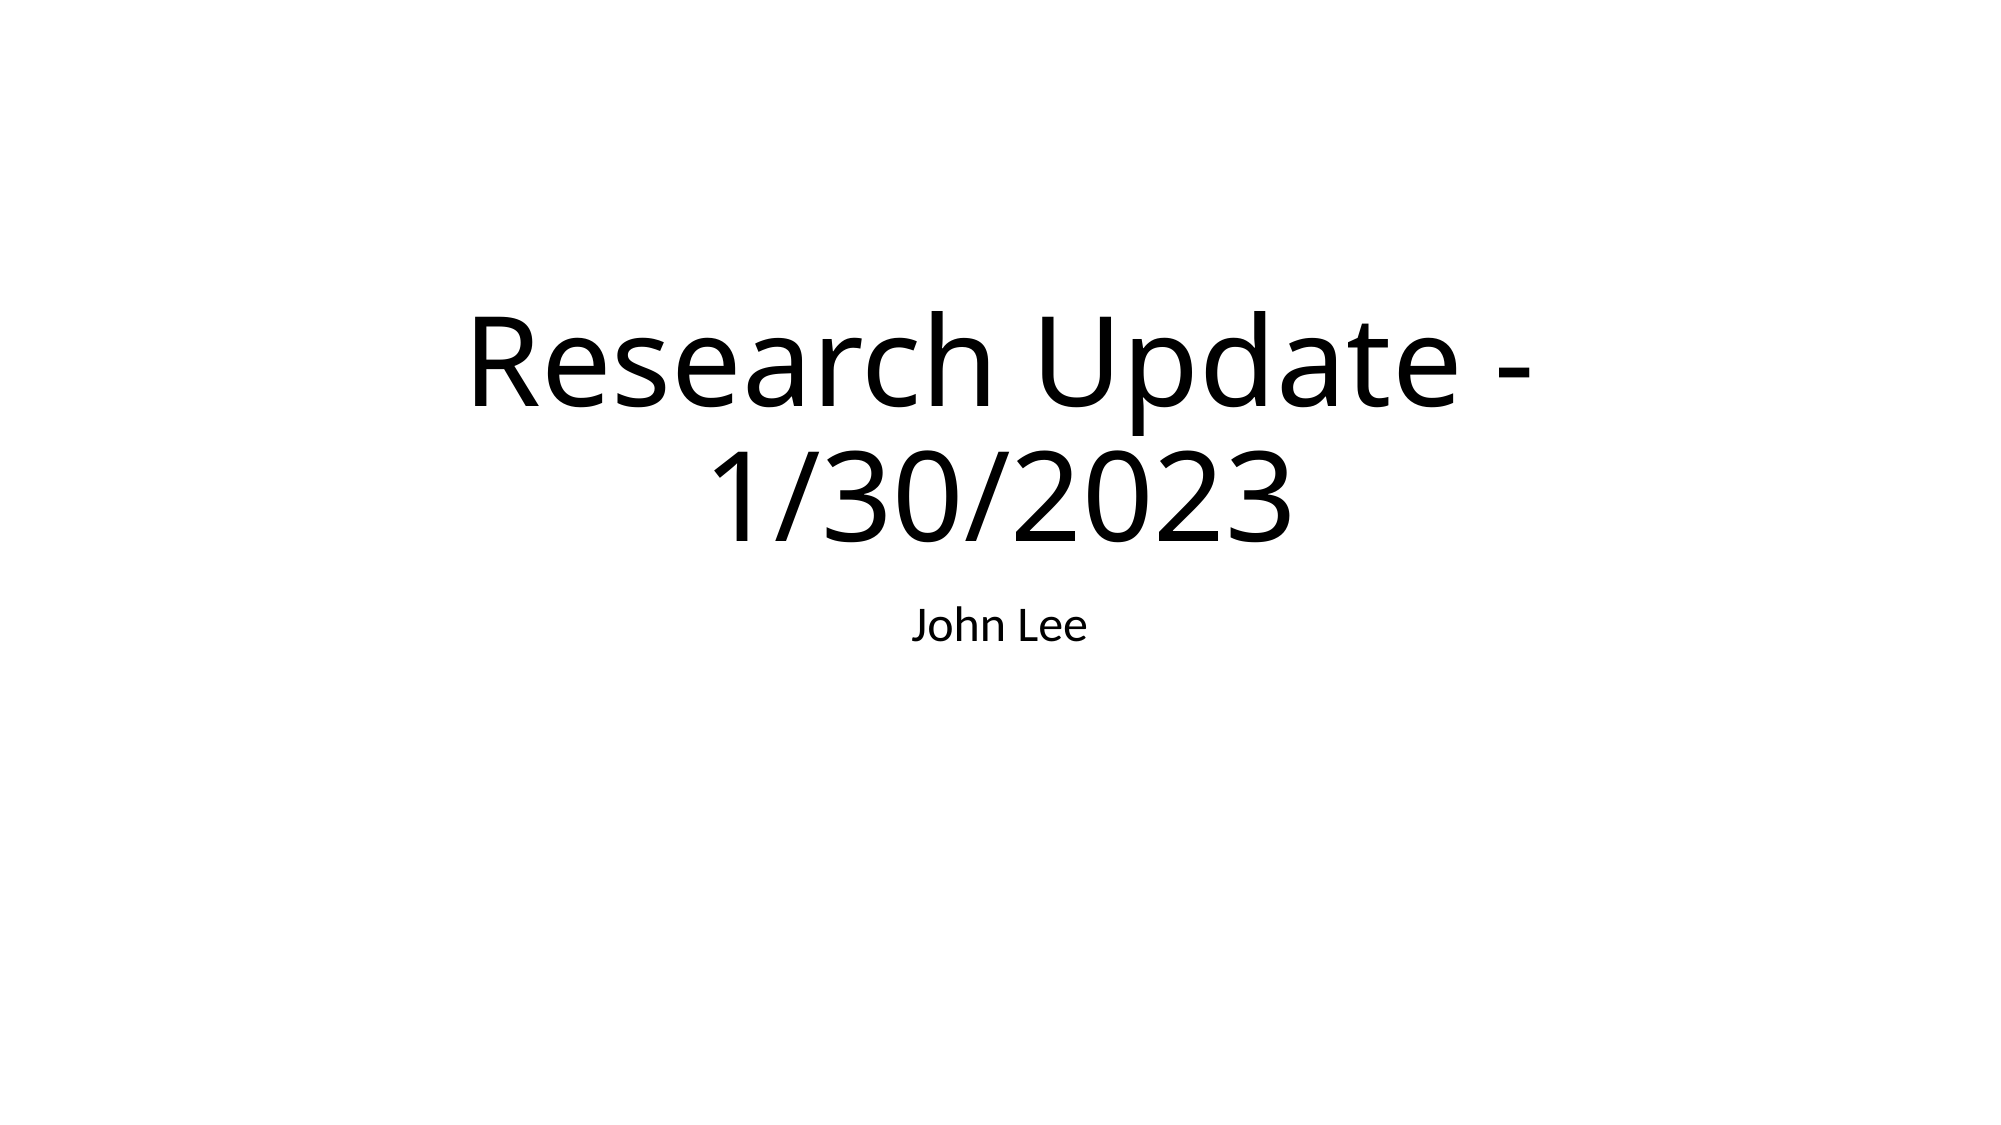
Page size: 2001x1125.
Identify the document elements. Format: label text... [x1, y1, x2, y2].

subtitle John Lee [249, 590, 1750, 863]
title Research Update - 1/30/2023 [249, 184, 1750, 576]
